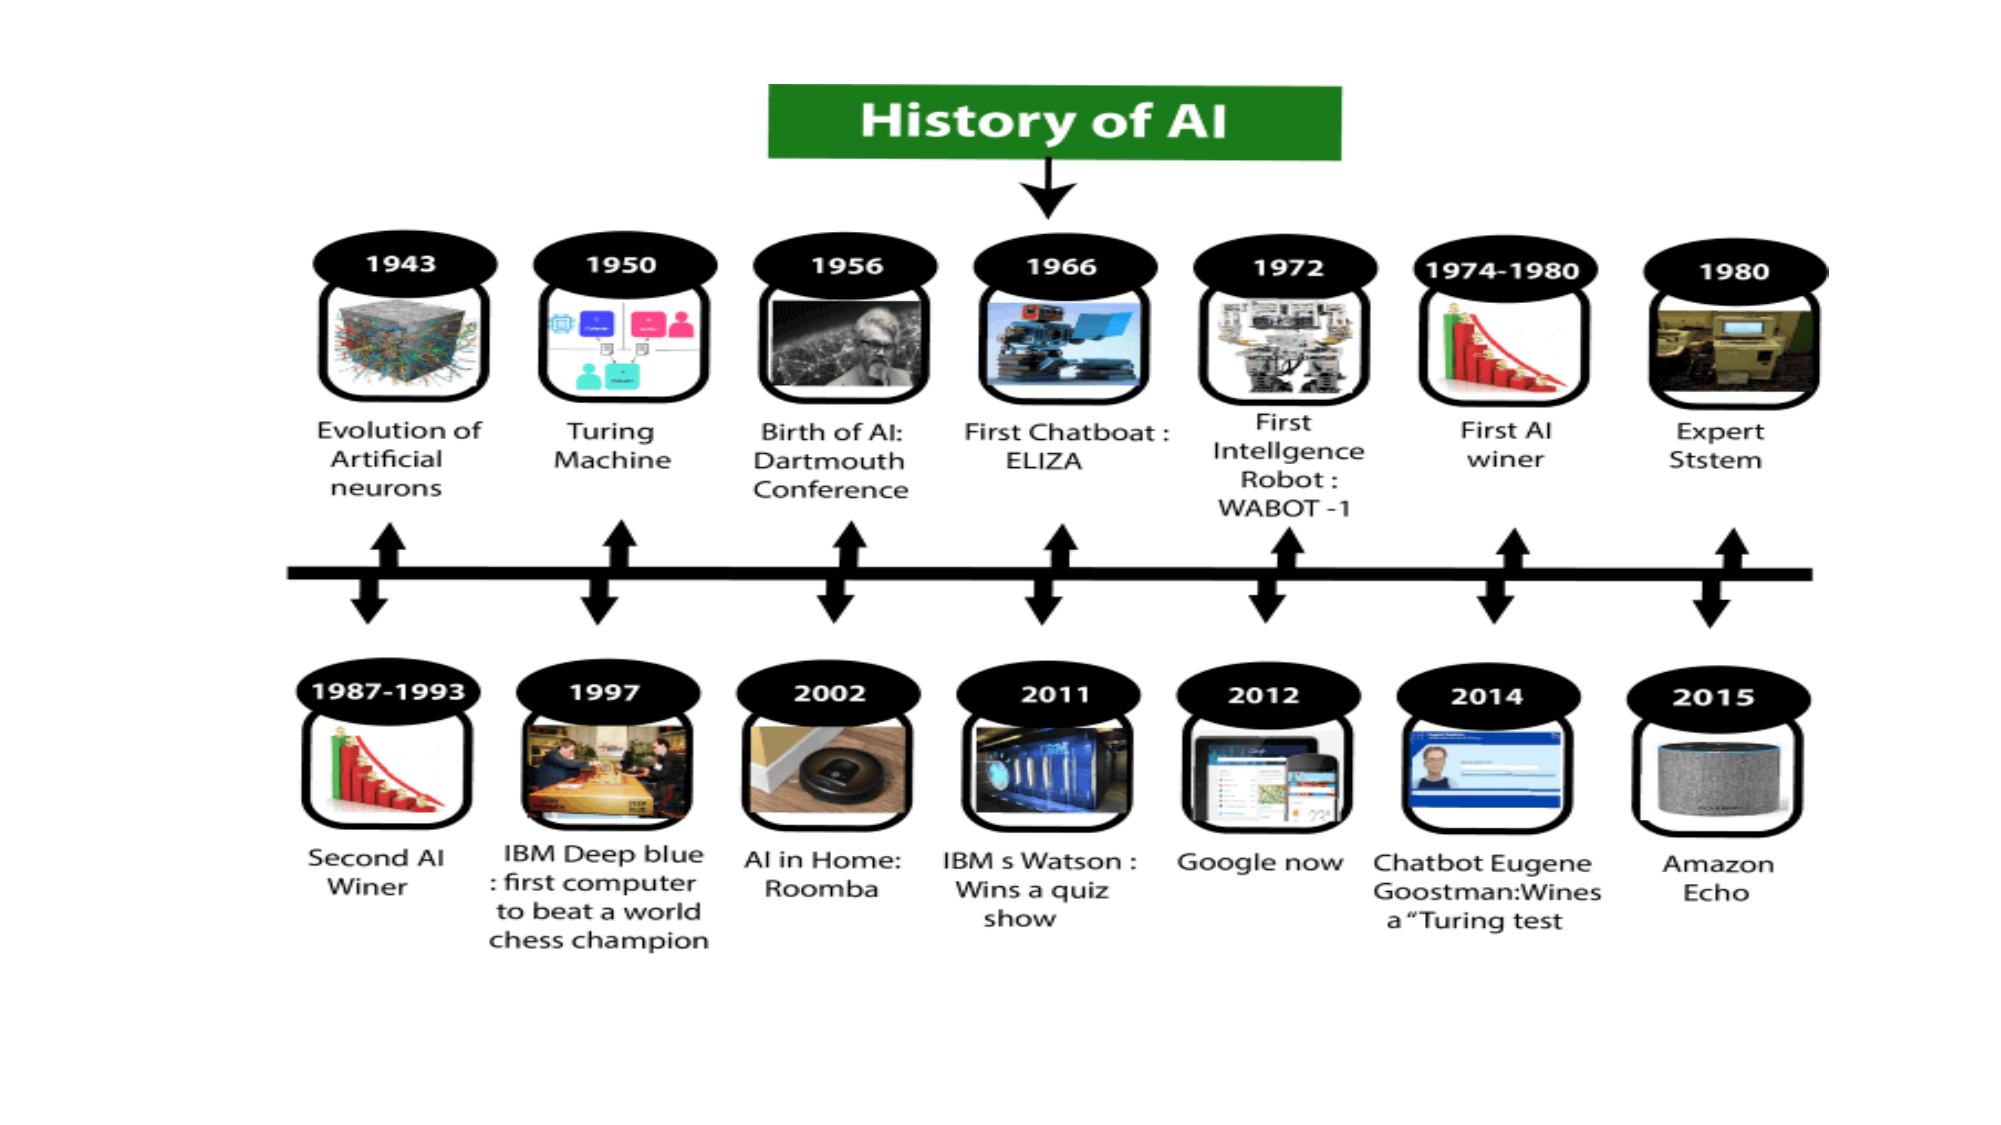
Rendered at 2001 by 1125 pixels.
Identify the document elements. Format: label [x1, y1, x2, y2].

list [280, 84, 1829, 955]
